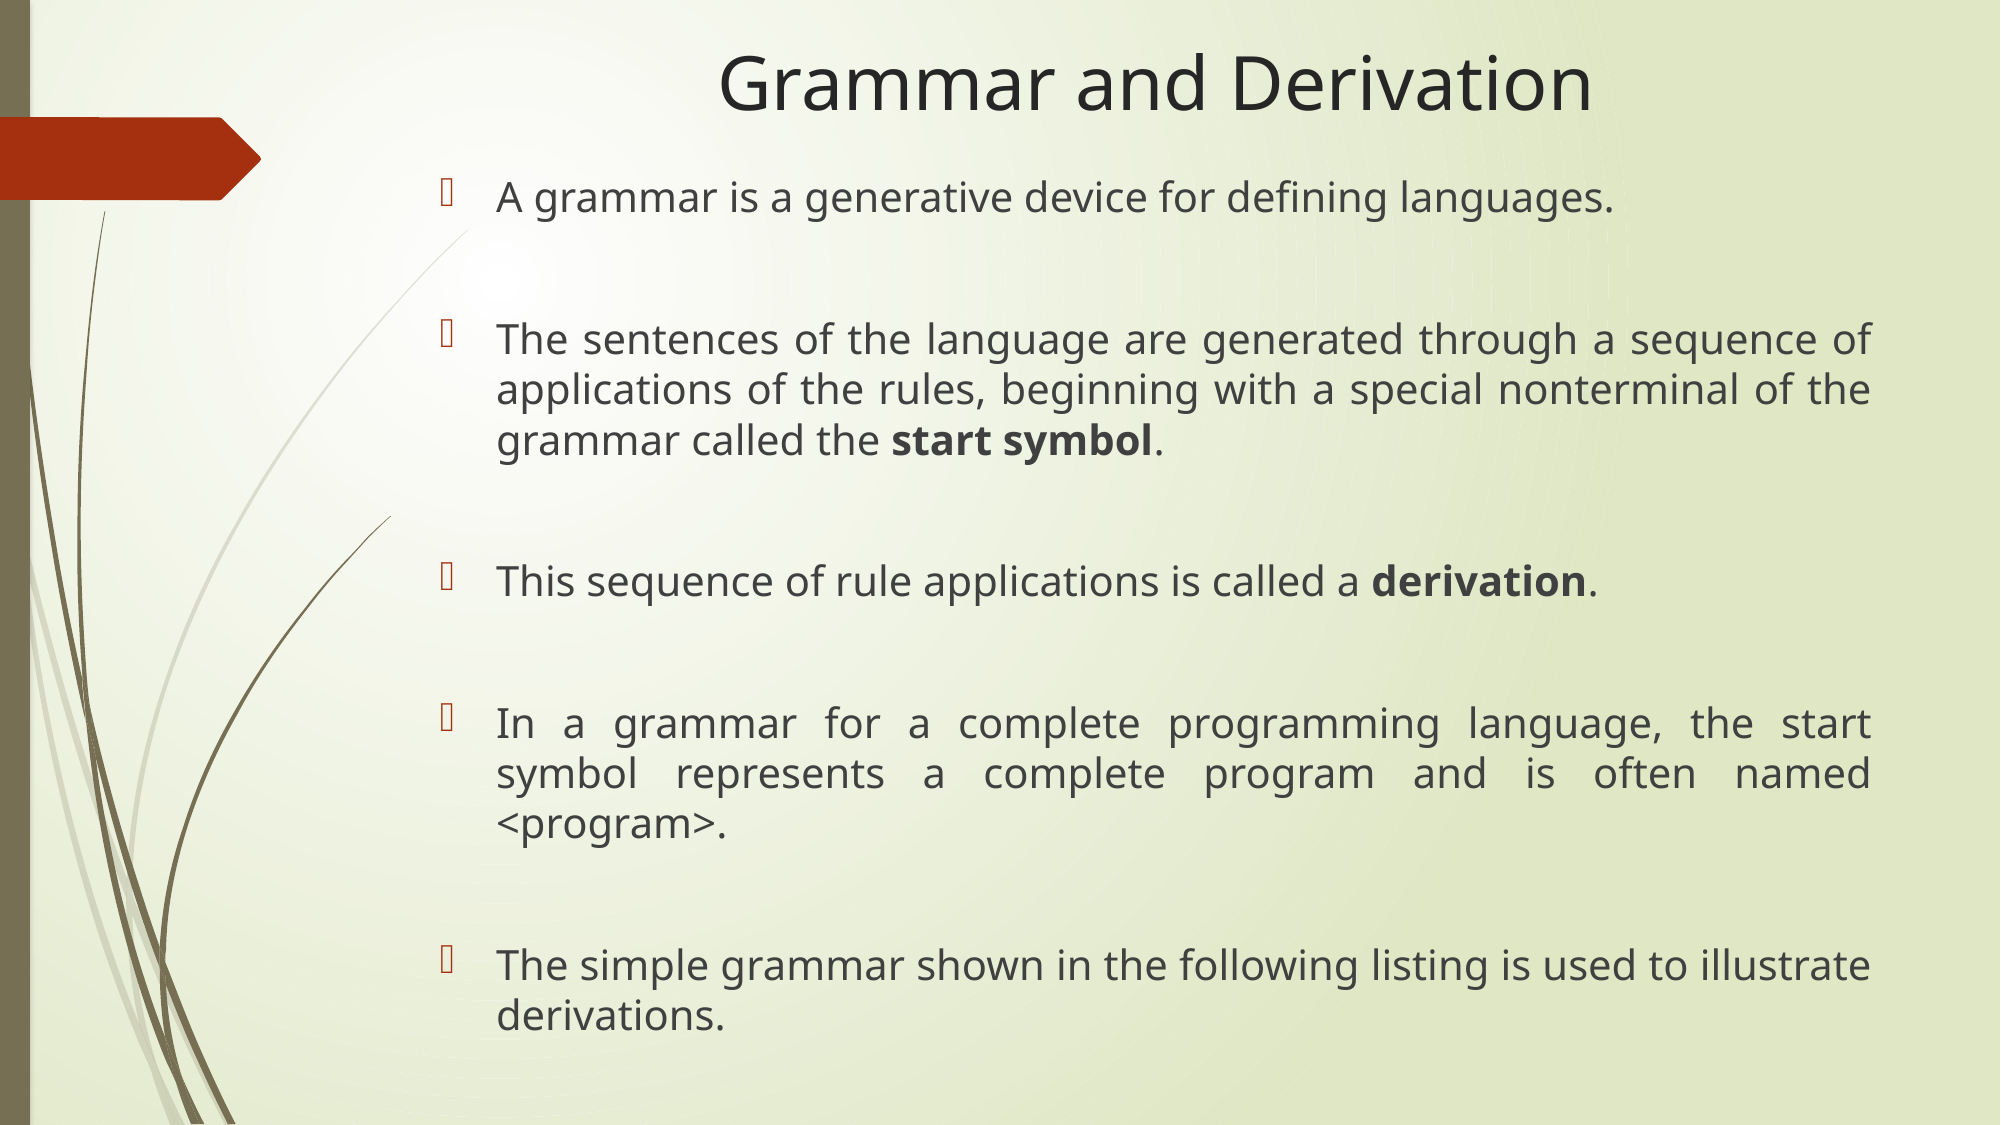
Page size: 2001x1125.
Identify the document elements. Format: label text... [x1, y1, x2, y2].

list A grammar is a generative device for defining languages. The sentences of the language are generated through a sequence of applications of the rules, beginning with a special nonterminal of the grammar called the start symbol. This sequence of rule applications is called a derivation. In a grammar for a complete programming language, the start symbol represents a complete program and is often named <program>. The simple grammar shown in the following listing is used to illustrate derivations. [424, 163, 1888, 1071]
title Grammar and Derivation [425, 27, 1888, 163]
